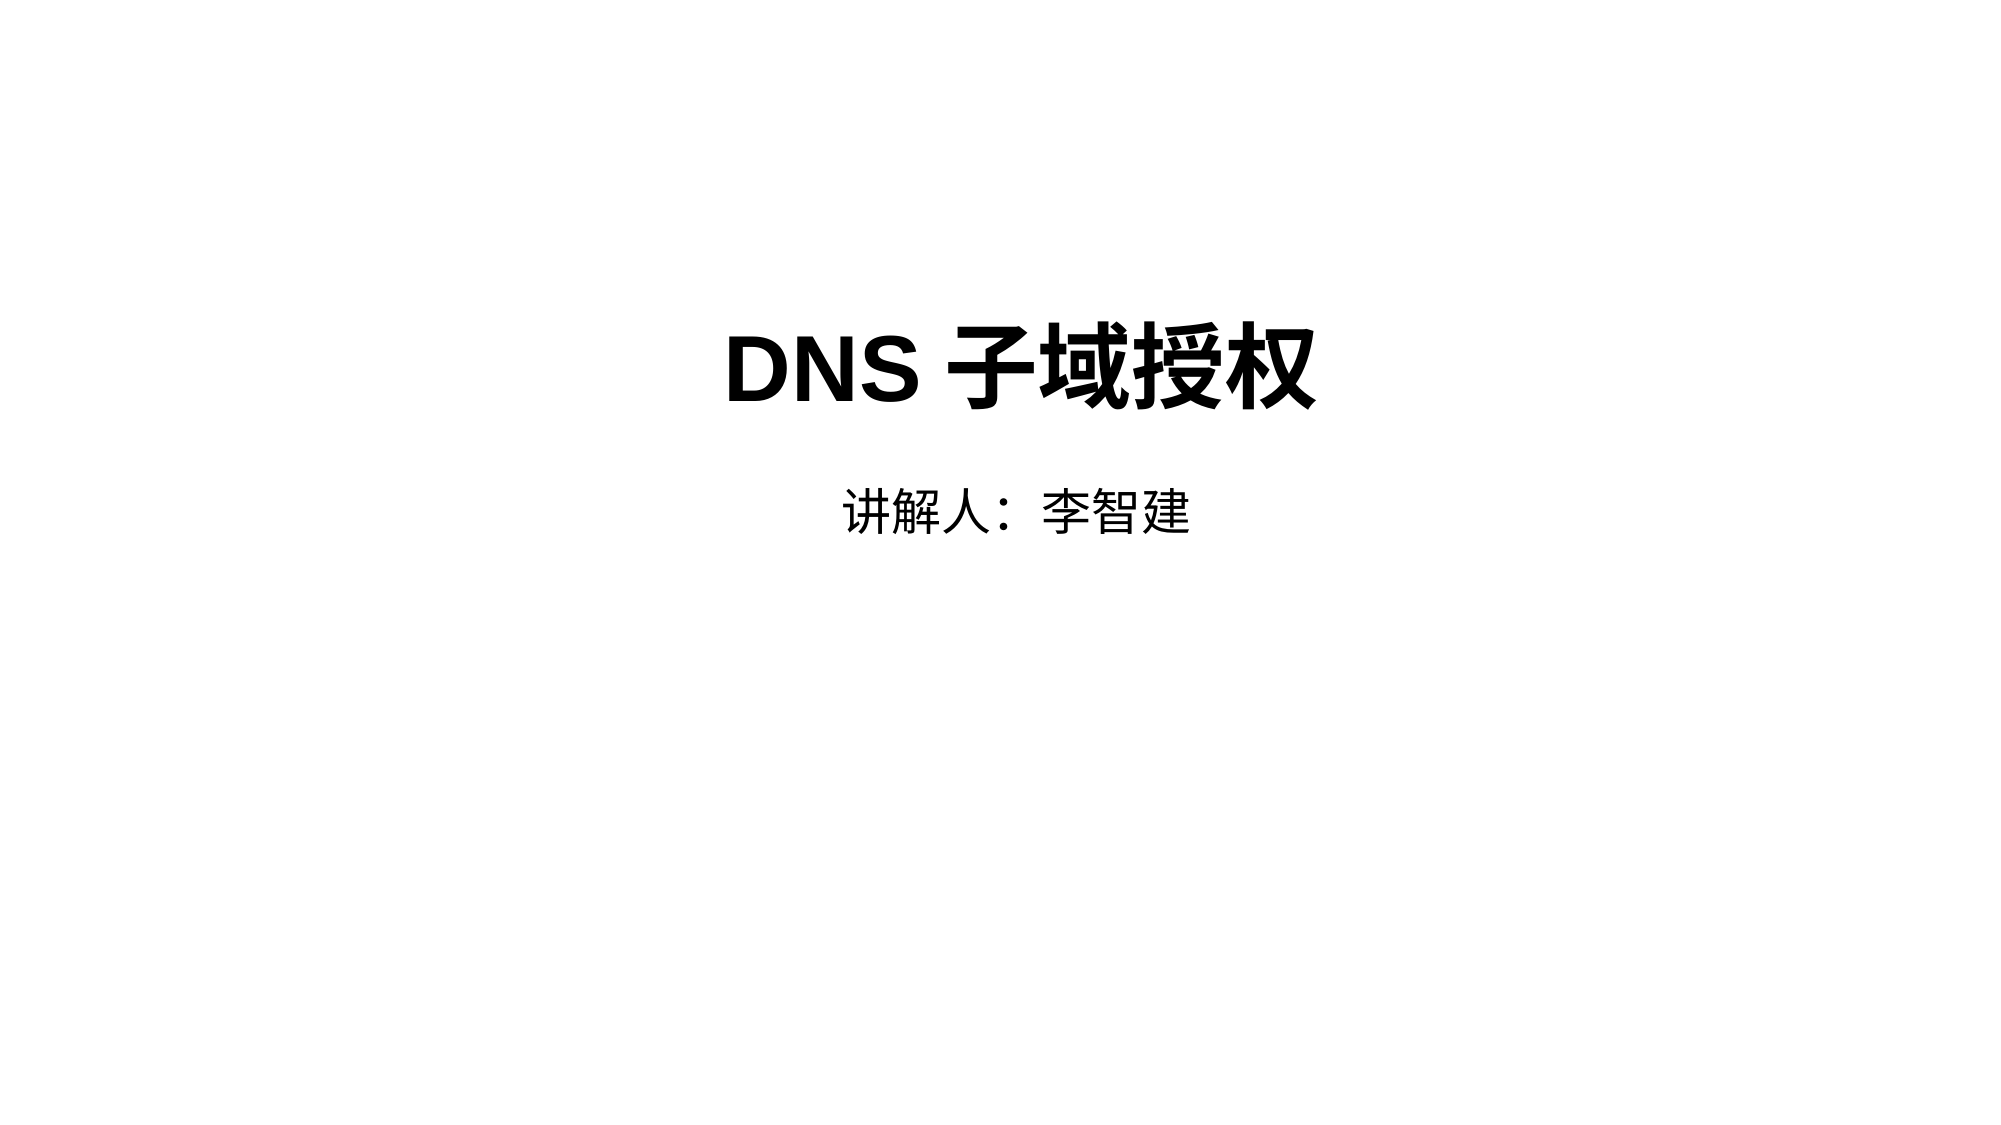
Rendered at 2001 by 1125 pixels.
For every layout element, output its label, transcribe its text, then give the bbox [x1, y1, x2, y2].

subtitle 讲解人：李智建 [315, 473, 1717, 583]
title DNS子域授权 [696, 281, 1347, 428]
